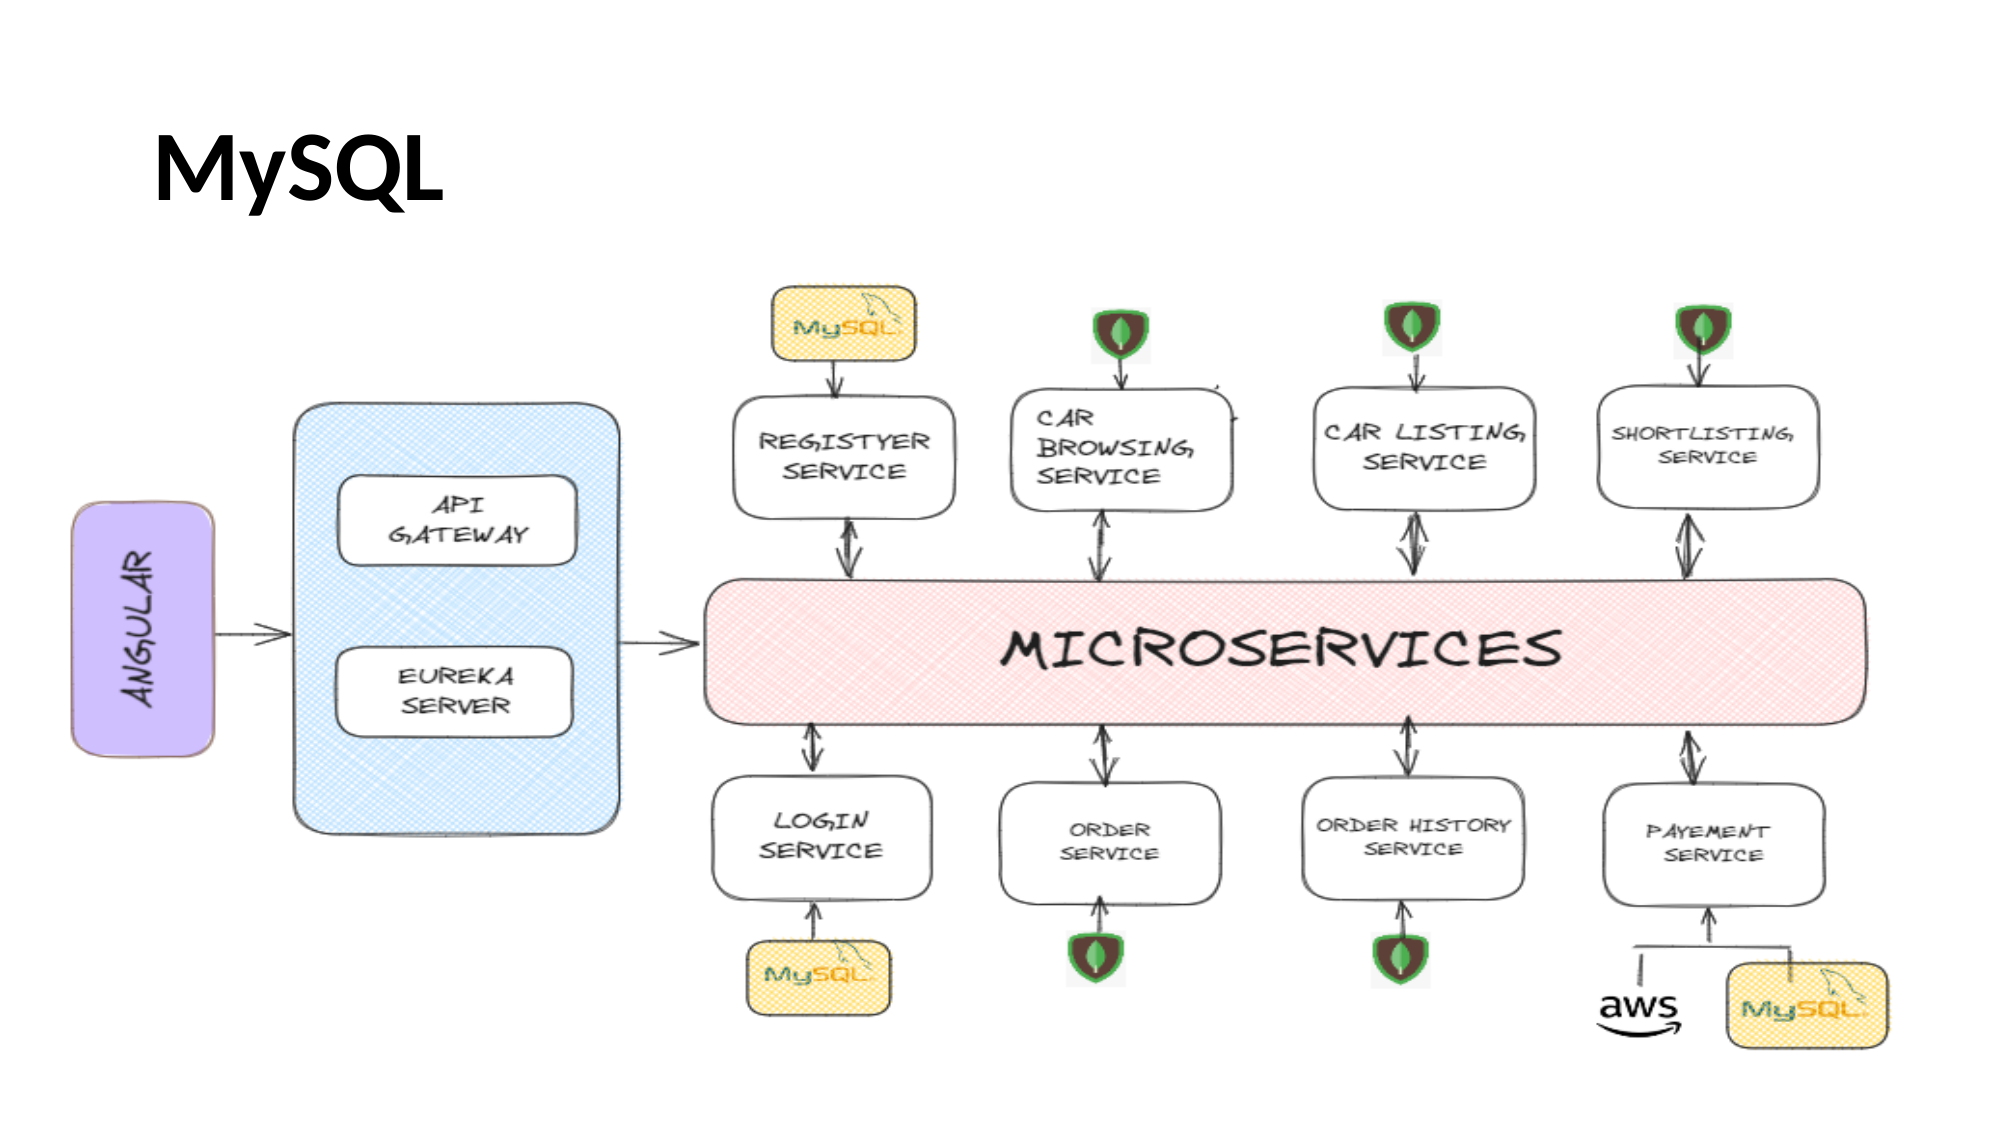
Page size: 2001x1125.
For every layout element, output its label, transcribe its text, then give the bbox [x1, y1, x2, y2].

picture [46, 251, 1923, 1066]
title MySQL [137, 59, 1863, 251]
